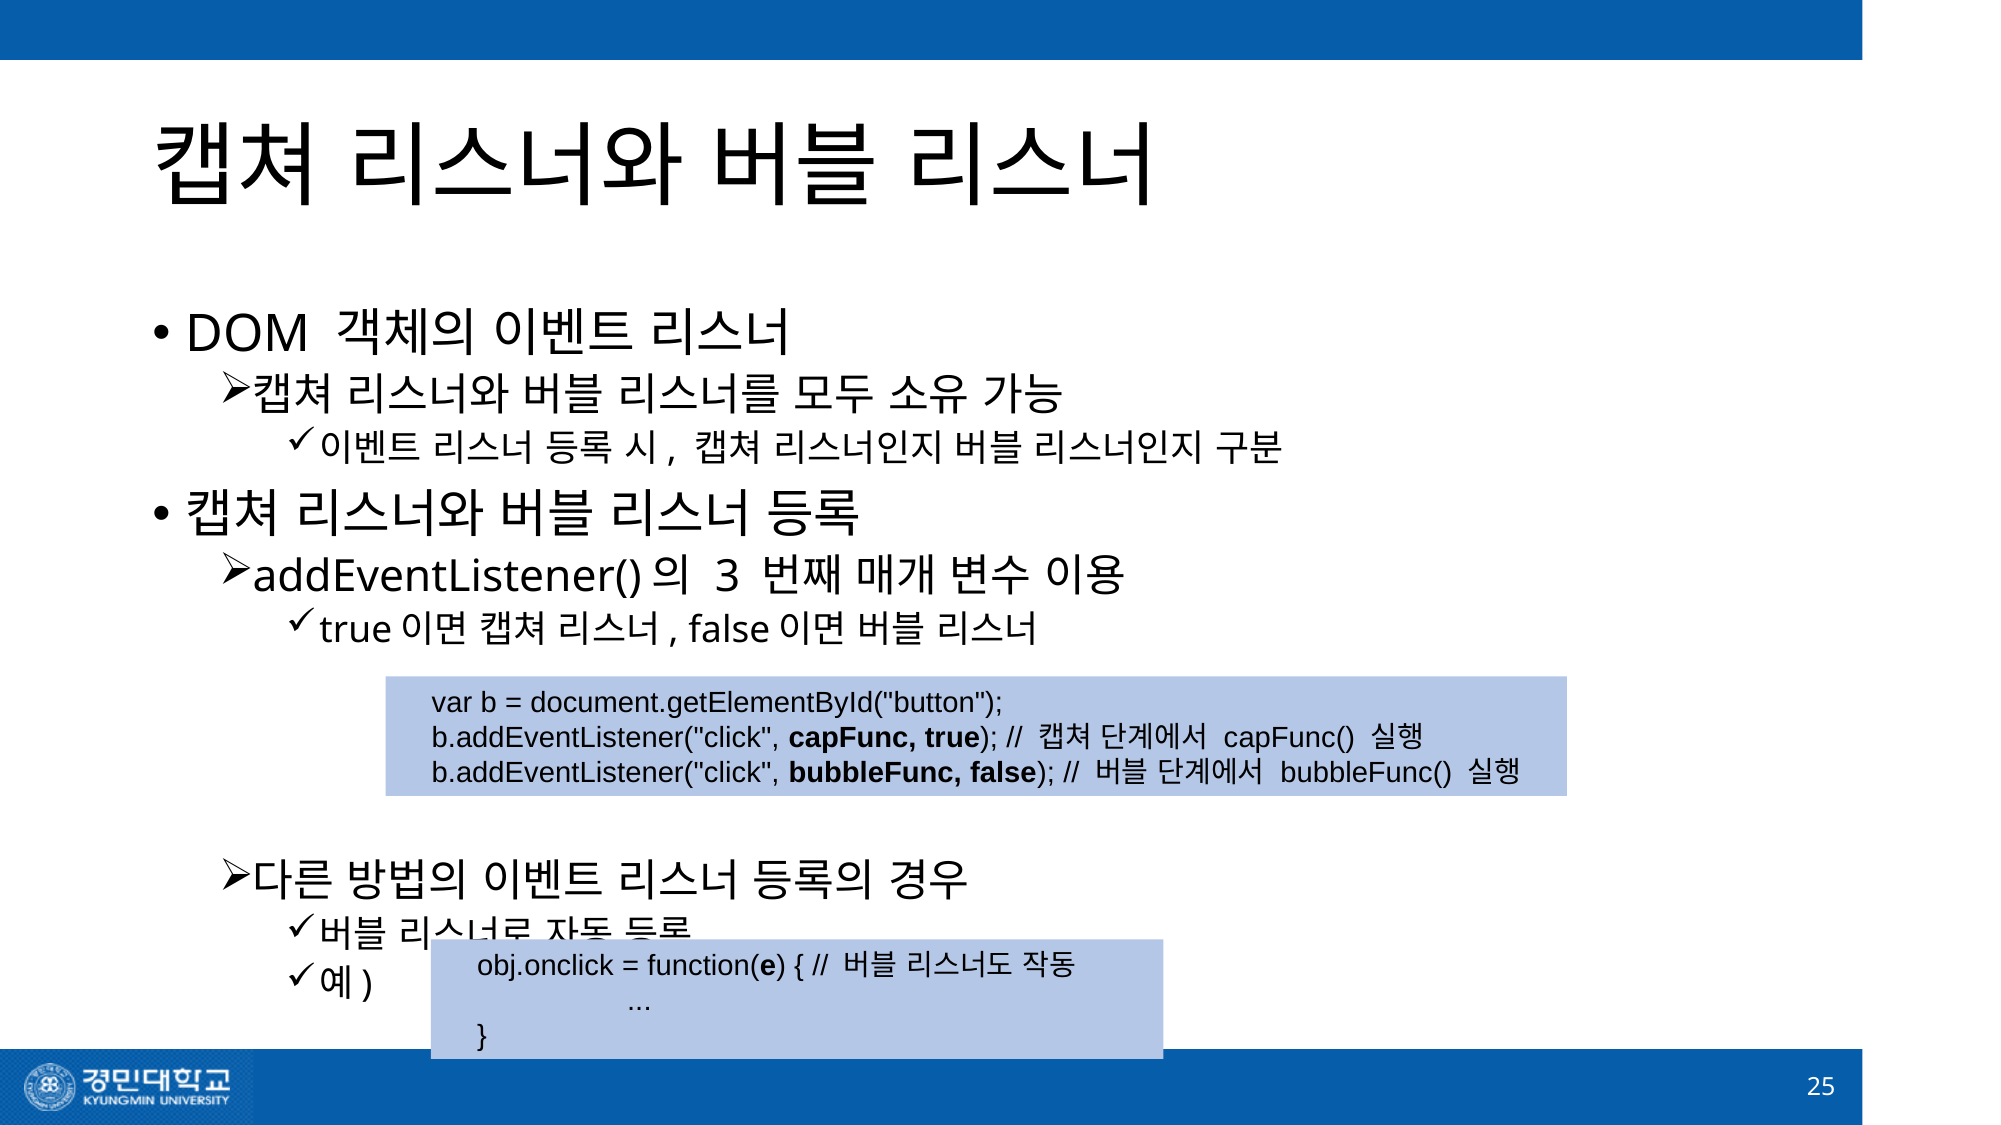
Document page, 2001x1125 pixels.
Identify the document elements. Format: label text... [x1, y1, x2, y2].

text_box obj.onclick = function(e) { // 버블 리스너도 작동 ... } [430, 939, 1164, 1059]
slide_number 25 [1758, 1057, 1851, 1117]
title 캡쳐 리스너와 버블 리스너 [137, 59, 1863, 278]
text_box var b = document.getElementById("button"); b.addEventListener("click", capFunc, true); // 캡쳐 단계에서 capFunc() 실행 b.addEventListener("click", bubbleFunc, false); // 버블 단계에서 bubbleFunc() 실행 [385, 676, 1567, 796]
list DOM 객체의 이벤트 리스너 캡쳐 리스너와 버블 리스너를 모두 소유 가능 이벤트 리스너 등록 시, 캡쳐 리스너인지 버블 리스너인지 구분 캡쳐 리스너와 버블 리스너 등록 addEventListener()의 3 번째 매개 변수 이용 true이면 캡쳐 리스너, false이면 버블 리스너 다른 방법의 이벤트 리스너 등록의 경우 버블 리스너로 자동 등록 예) [137, 299, 1863, 1014]
picture [0, 1049, 253, 1125]
